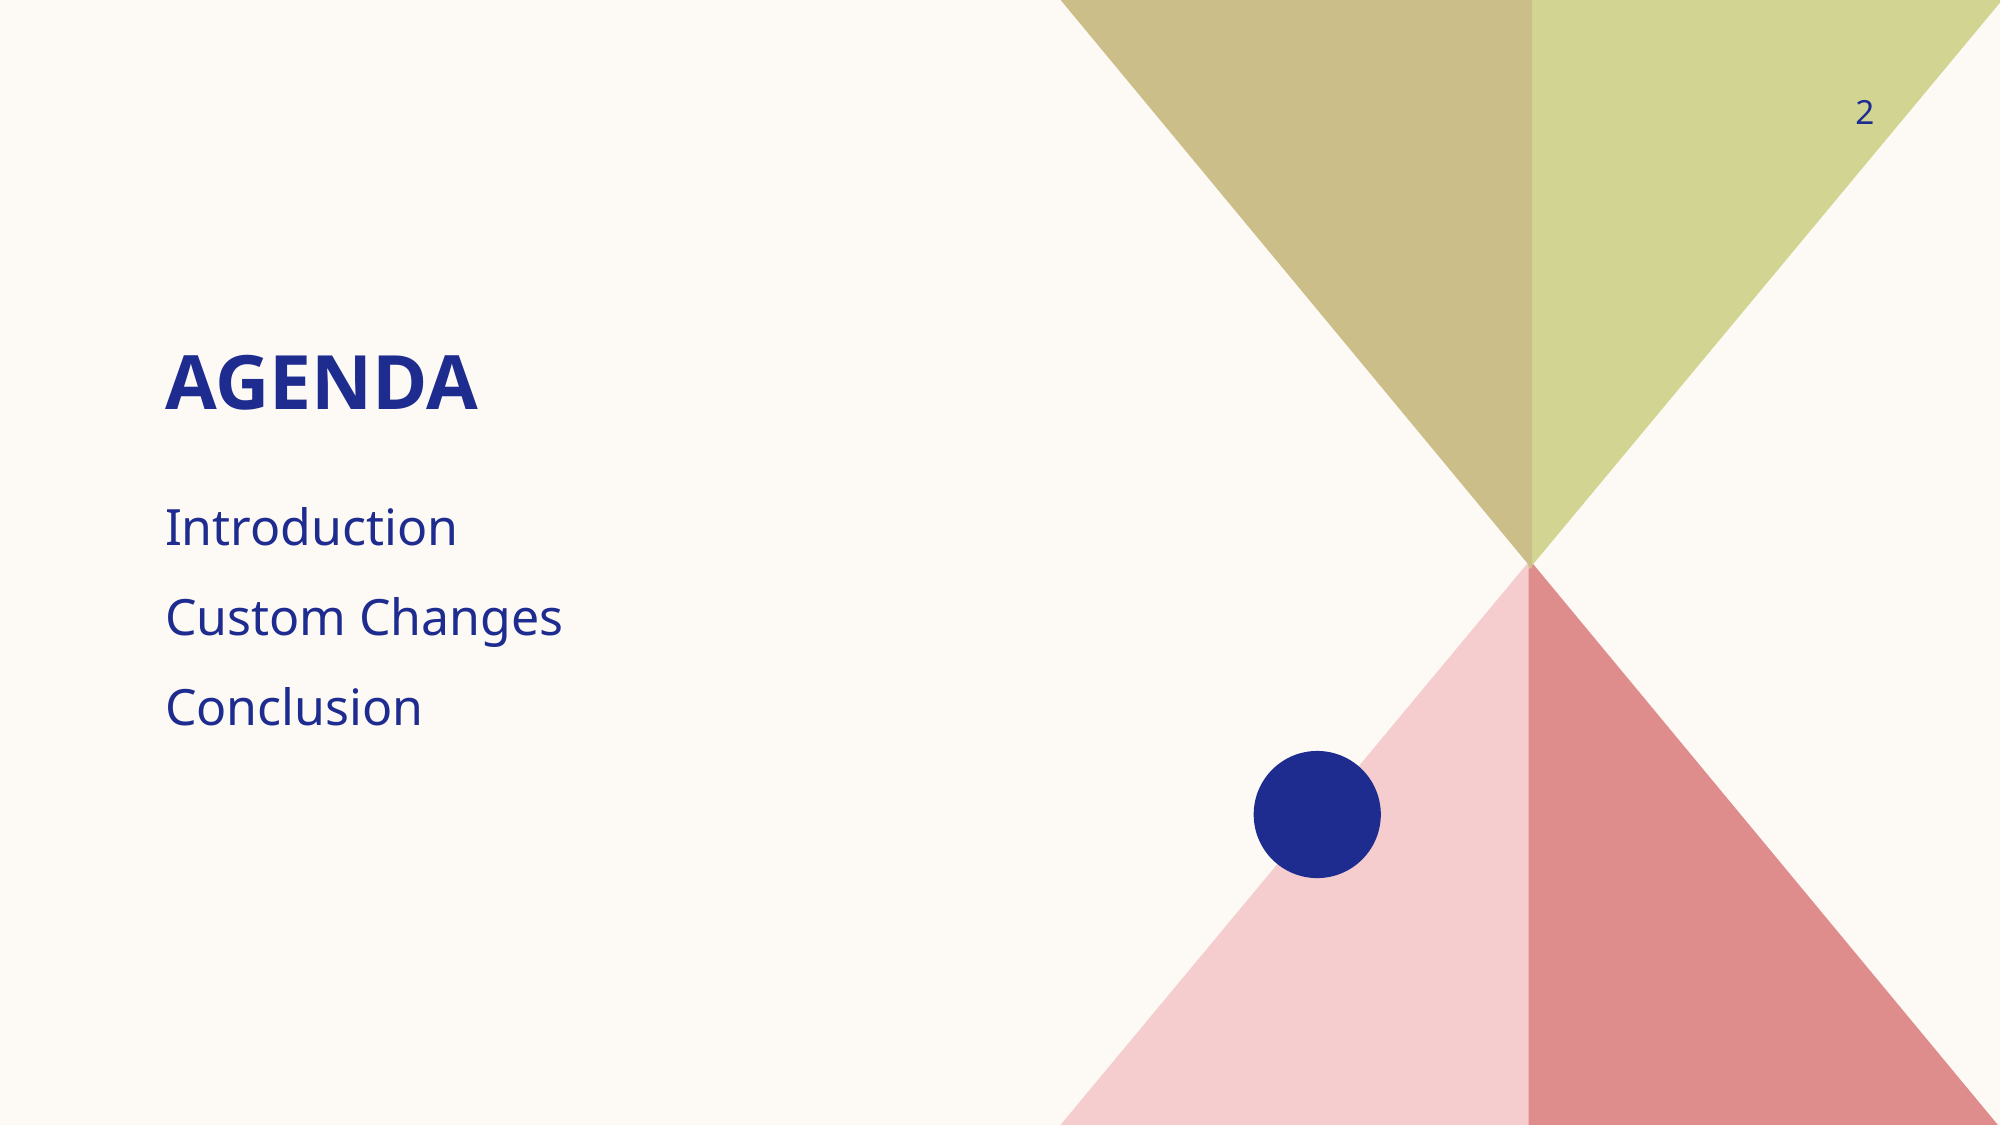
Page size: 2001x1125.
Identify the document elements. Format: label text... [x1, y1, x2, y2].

title agenda [150, 173, 1230, 425]
slide_number 2 [1699, 75, 1875, 153]
list Introduction Custom Changes Conclusion [150, 464, 1230, 992]
